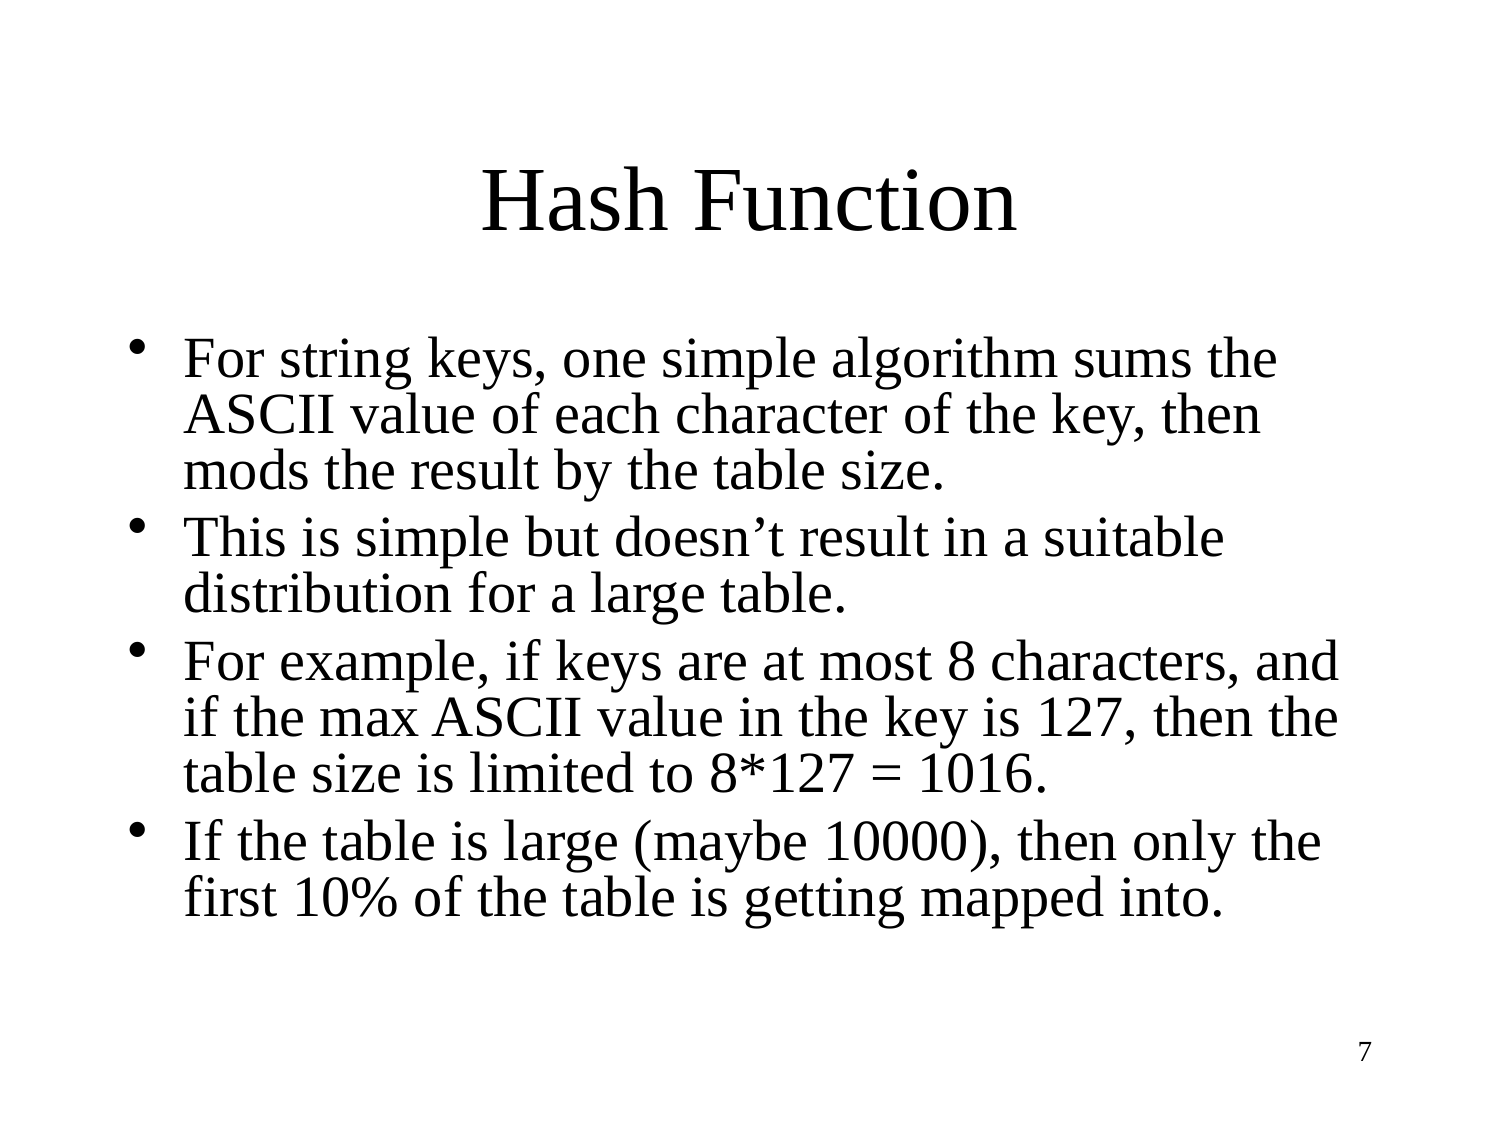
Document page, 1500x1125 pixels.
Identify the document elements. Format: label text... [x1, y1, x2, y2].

list For string keys, one simple algorithm sums the ASCII value of each character of the key, then mods the result by the table size. This is simple but doesn’t result in a suitable distribution for a large table. For example, if keys are at most 8 characters, and if the max ASCII value in the key is 127, then the table size is limited to 8*127 = 1016. If the table is large (maybe 10000), then only the first 10% of the table is getting mapped into. [112, 324, 1388, 1000]
title Hash Function [112, 99, 1388, 288]
slide_number 7 [1112, 1024, 1388, 1101]
